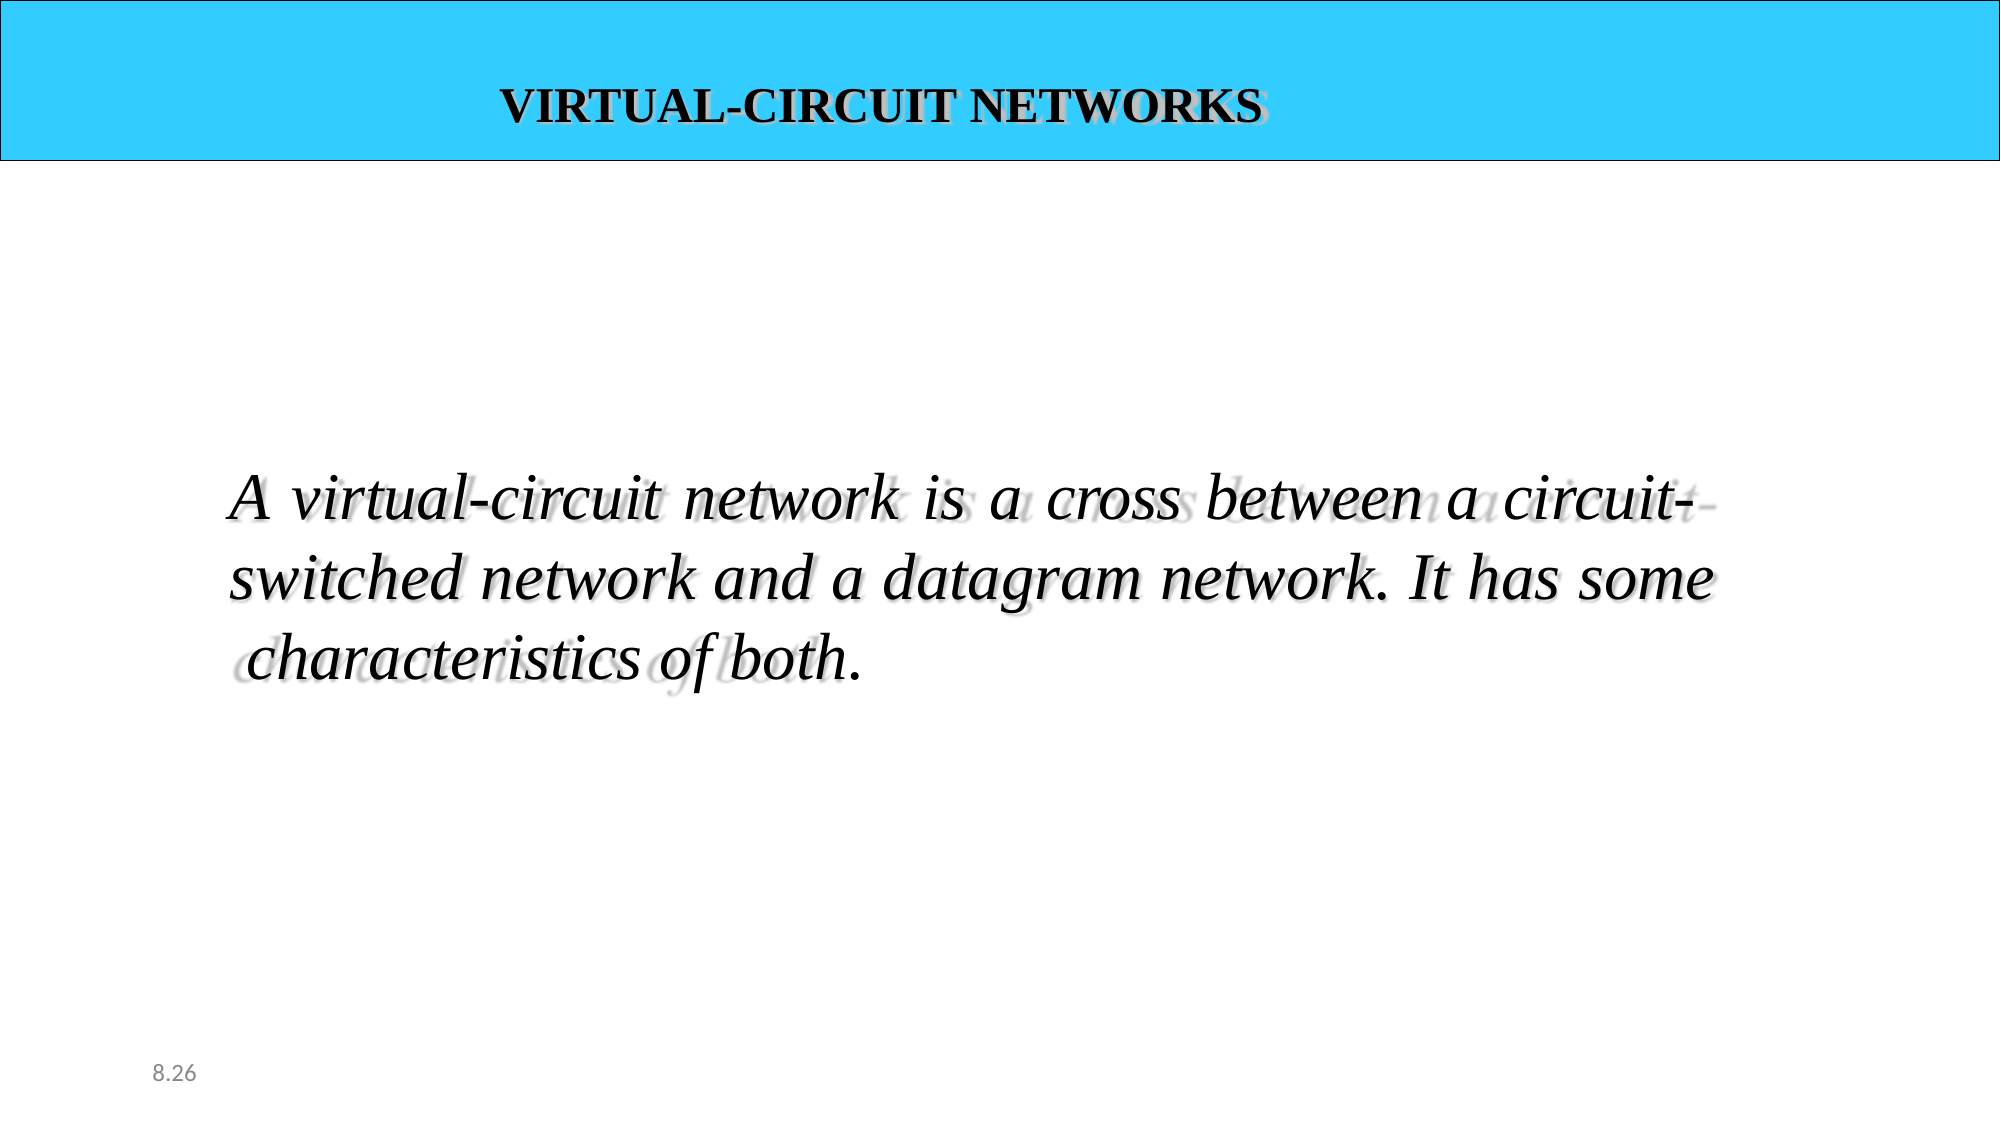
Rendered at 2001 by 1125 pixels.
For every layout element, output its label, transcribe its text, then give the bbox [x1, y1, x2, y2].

text_box 8.26 [150, 1054, 200, 1087]
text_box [0, 0, 2000, 171]
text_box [188, 433, 1763, 742]
